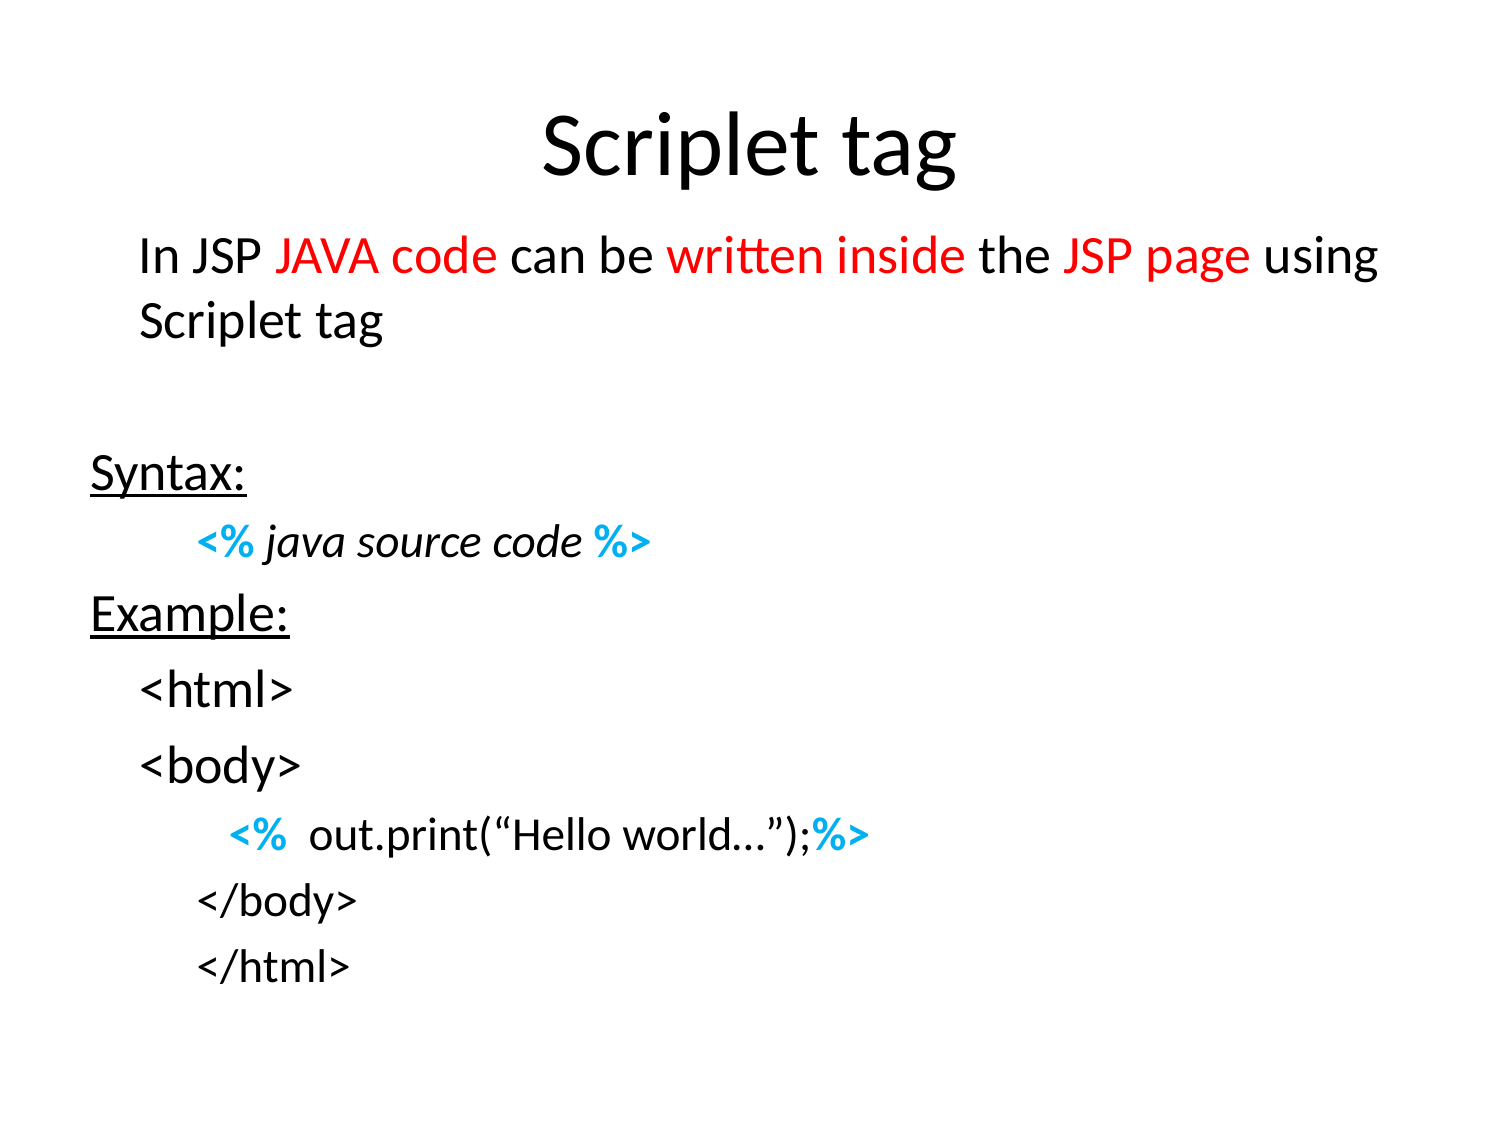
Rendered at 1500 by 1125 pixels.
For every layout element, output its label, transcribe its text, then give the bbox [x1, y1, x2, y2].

list In JSP JAVA code can be written inside the JSP page using Scriplet tag Syntax: <% java source code %> Example: <html> <body> <% out.print(“Hello world…”);%> </body> </html> [75, 212, 1425, 1005]
title Scriplet tag [75, 45, 1425, 212]
